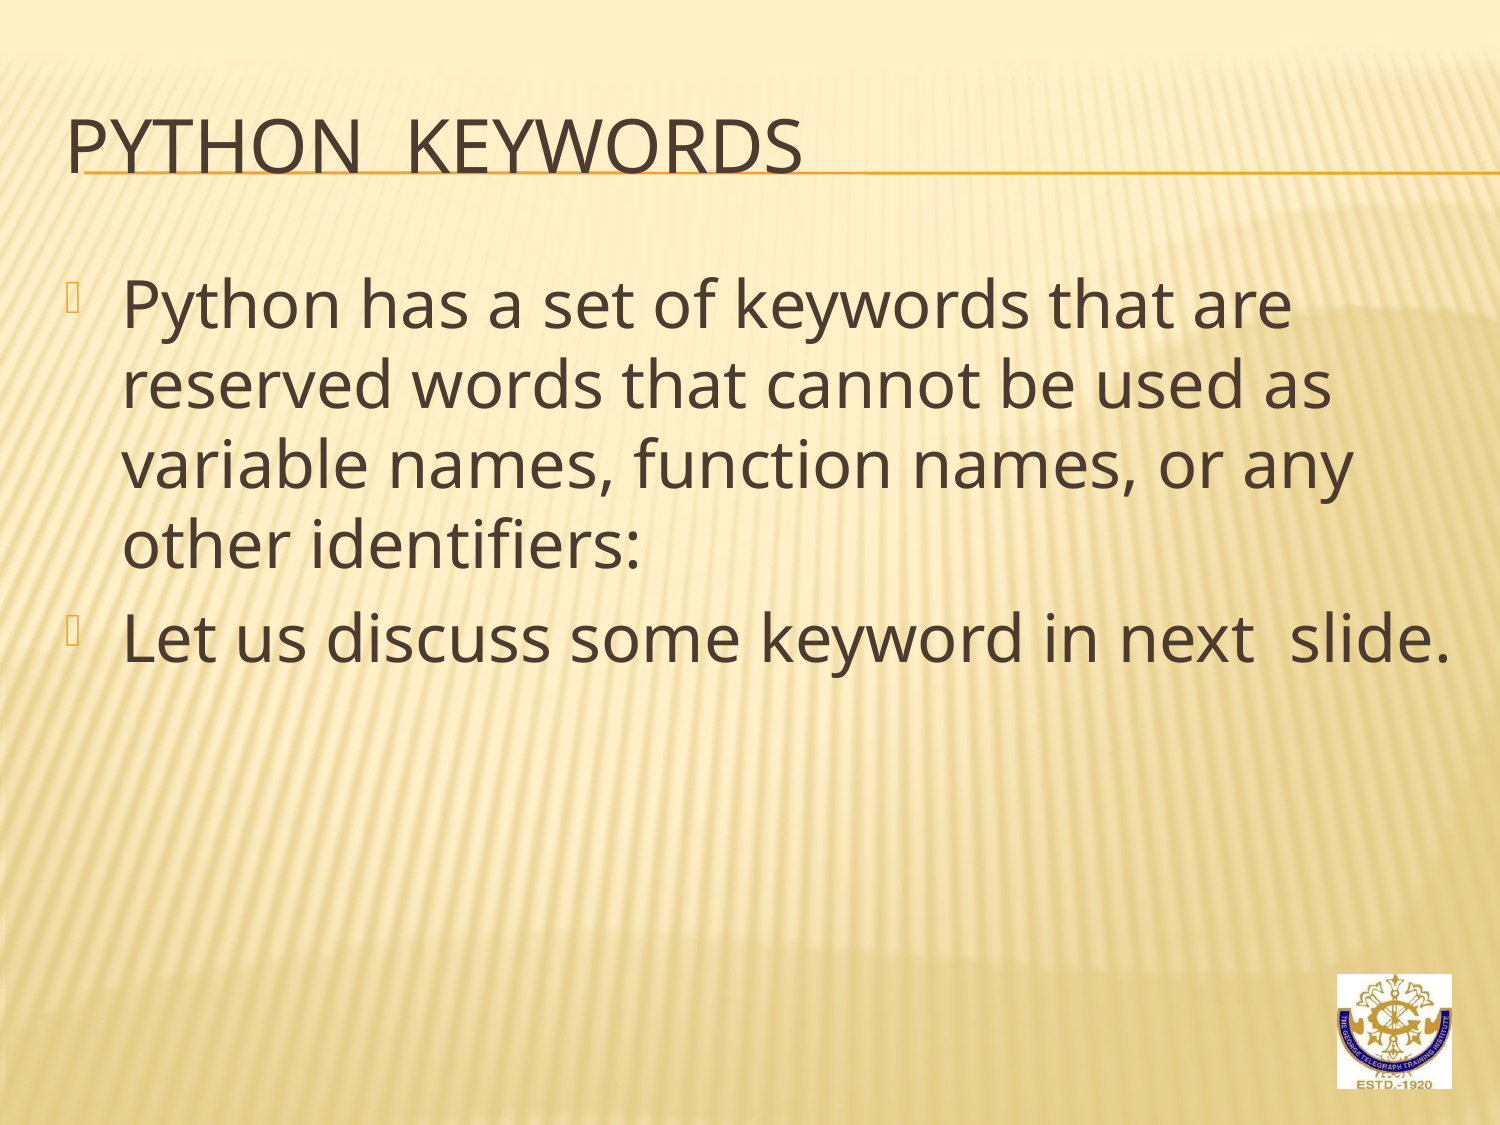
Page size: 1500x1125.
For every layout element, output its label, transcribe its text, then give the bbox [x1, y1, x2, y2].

title Python Keywords [50, 75, 1475, 213]
picture [1337, 974, 1452, 1090]
list Python has a set of keywords that are reserved words that cannot be used as variable names, function names, or any other identifiers: Let us discuss some keyword in next slide. [50, 254, 1475, 998]
